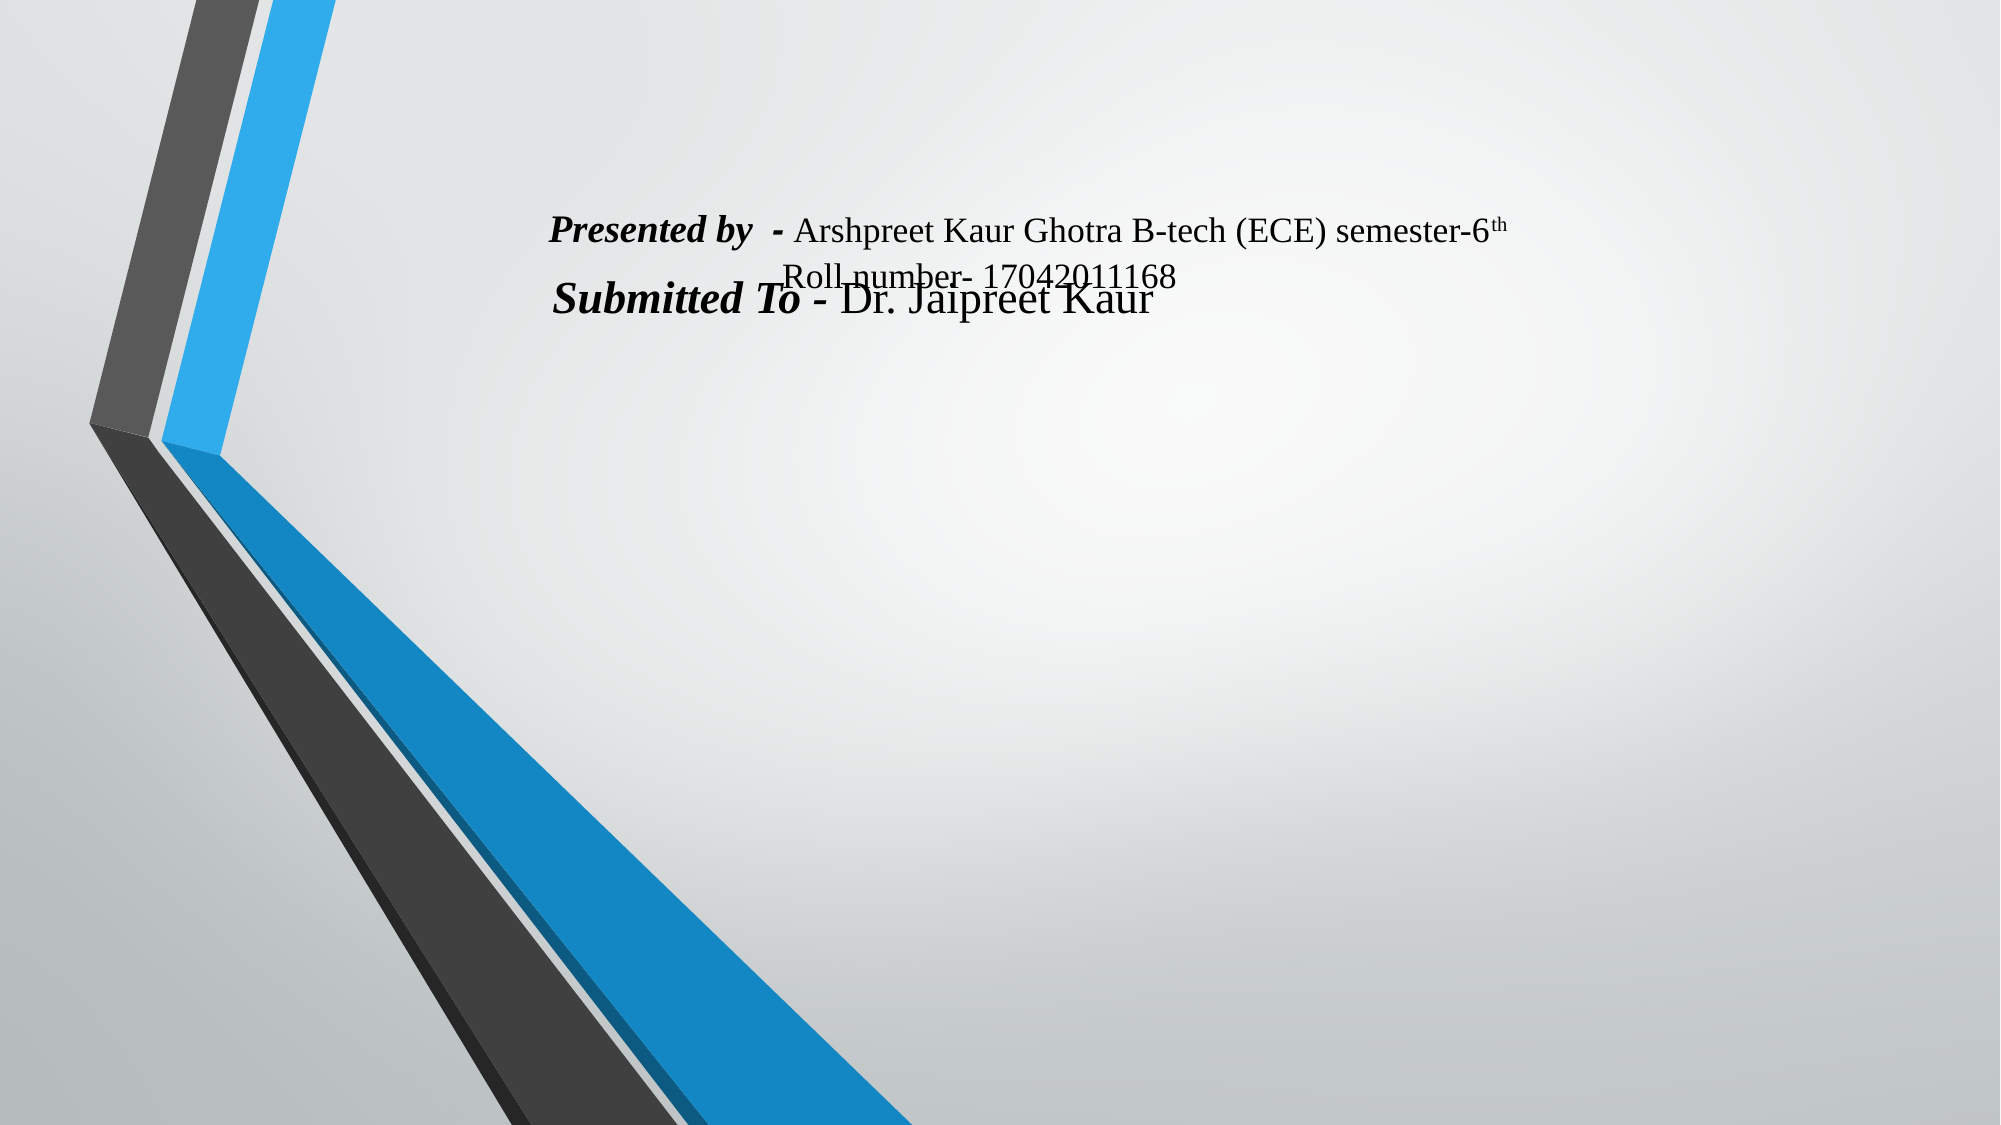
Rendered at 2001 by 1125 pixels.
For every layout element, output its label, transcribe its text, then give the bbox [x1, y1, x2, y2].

title Presented by - Arshpreet Kaur Ghotra B-tech (ECE) semester-6th Roll number- 17042011168 [523, 96, 2000, 784]
subtitle Submitted To - Dr. Jaipreet Kaur [537, 260, 2000, 805]
